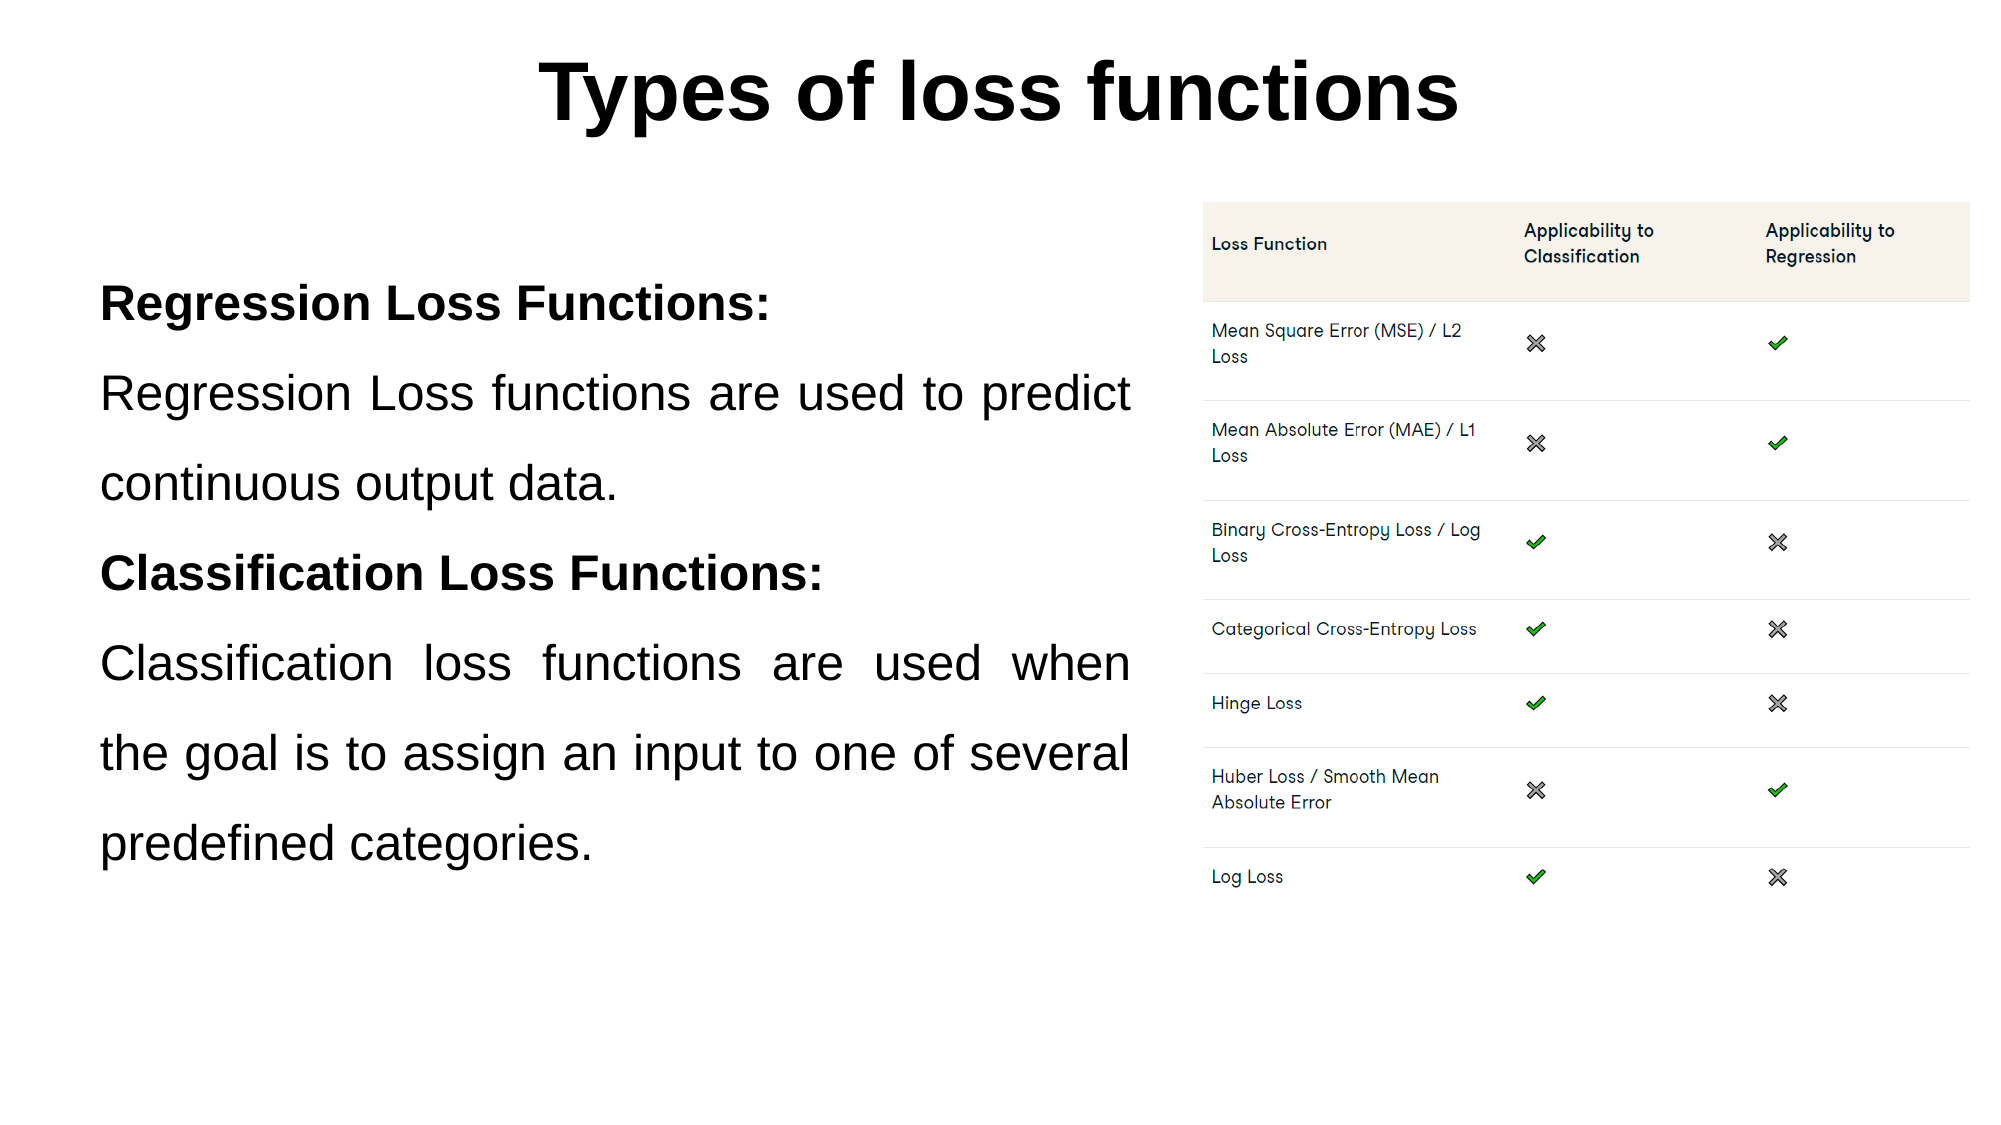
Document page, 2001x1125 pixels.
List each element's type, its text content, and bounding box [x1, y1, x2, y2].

text_box Regression Loss Functions: Regression Loss functions are used to predict continuous output data. Classification Loss Functions: Classification loss functions are used when the goal is to assign an input to one of several predefined categories. [84, 232, 1147, 968]
picture [1203, 202, 1970, 910]
text_box Types of loss functions [469, 29, 1531, 145]
